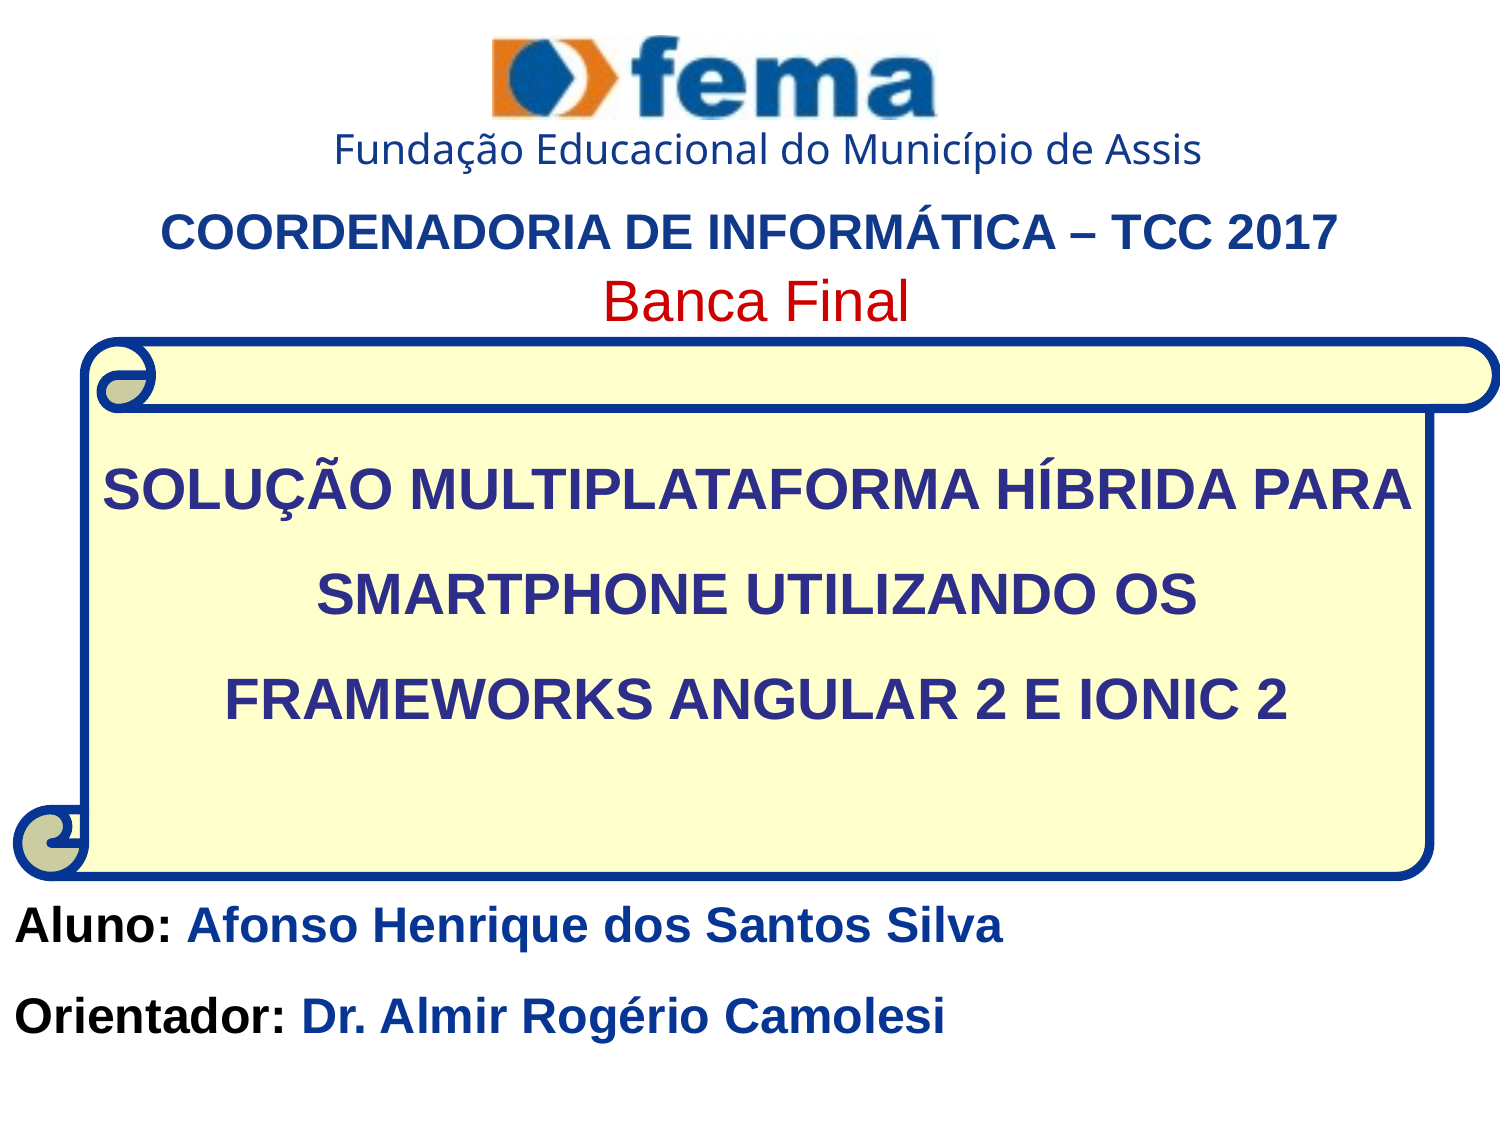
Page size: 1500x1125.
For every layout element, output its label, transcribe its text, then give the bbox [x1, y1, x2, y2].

picture [491, 34, 938, 120]
text_box Fundação Educacional do Município de Assis [318, 115, 1218, 180]
text_box SOLUÇÃO MULTIPLATAFORMA HÍBRIDA PARA SMARTPHONE UTILIZANDO OS FRAMEWORKS ANGULAR 2 E IONIC 2 [17, 341, 1497, 877]
text_box Aluno: Afonso Henrique dos Santos Silva Orientador: Dr. Almir Rogério Camolesi [0, 878, 1500, 1051]
text_box Banca Final [48, 255, 1466, 341]
text_box COORDENADORIA DE INFORMÁTICA – TCC 2017 [47, 192, 1453, 267]
